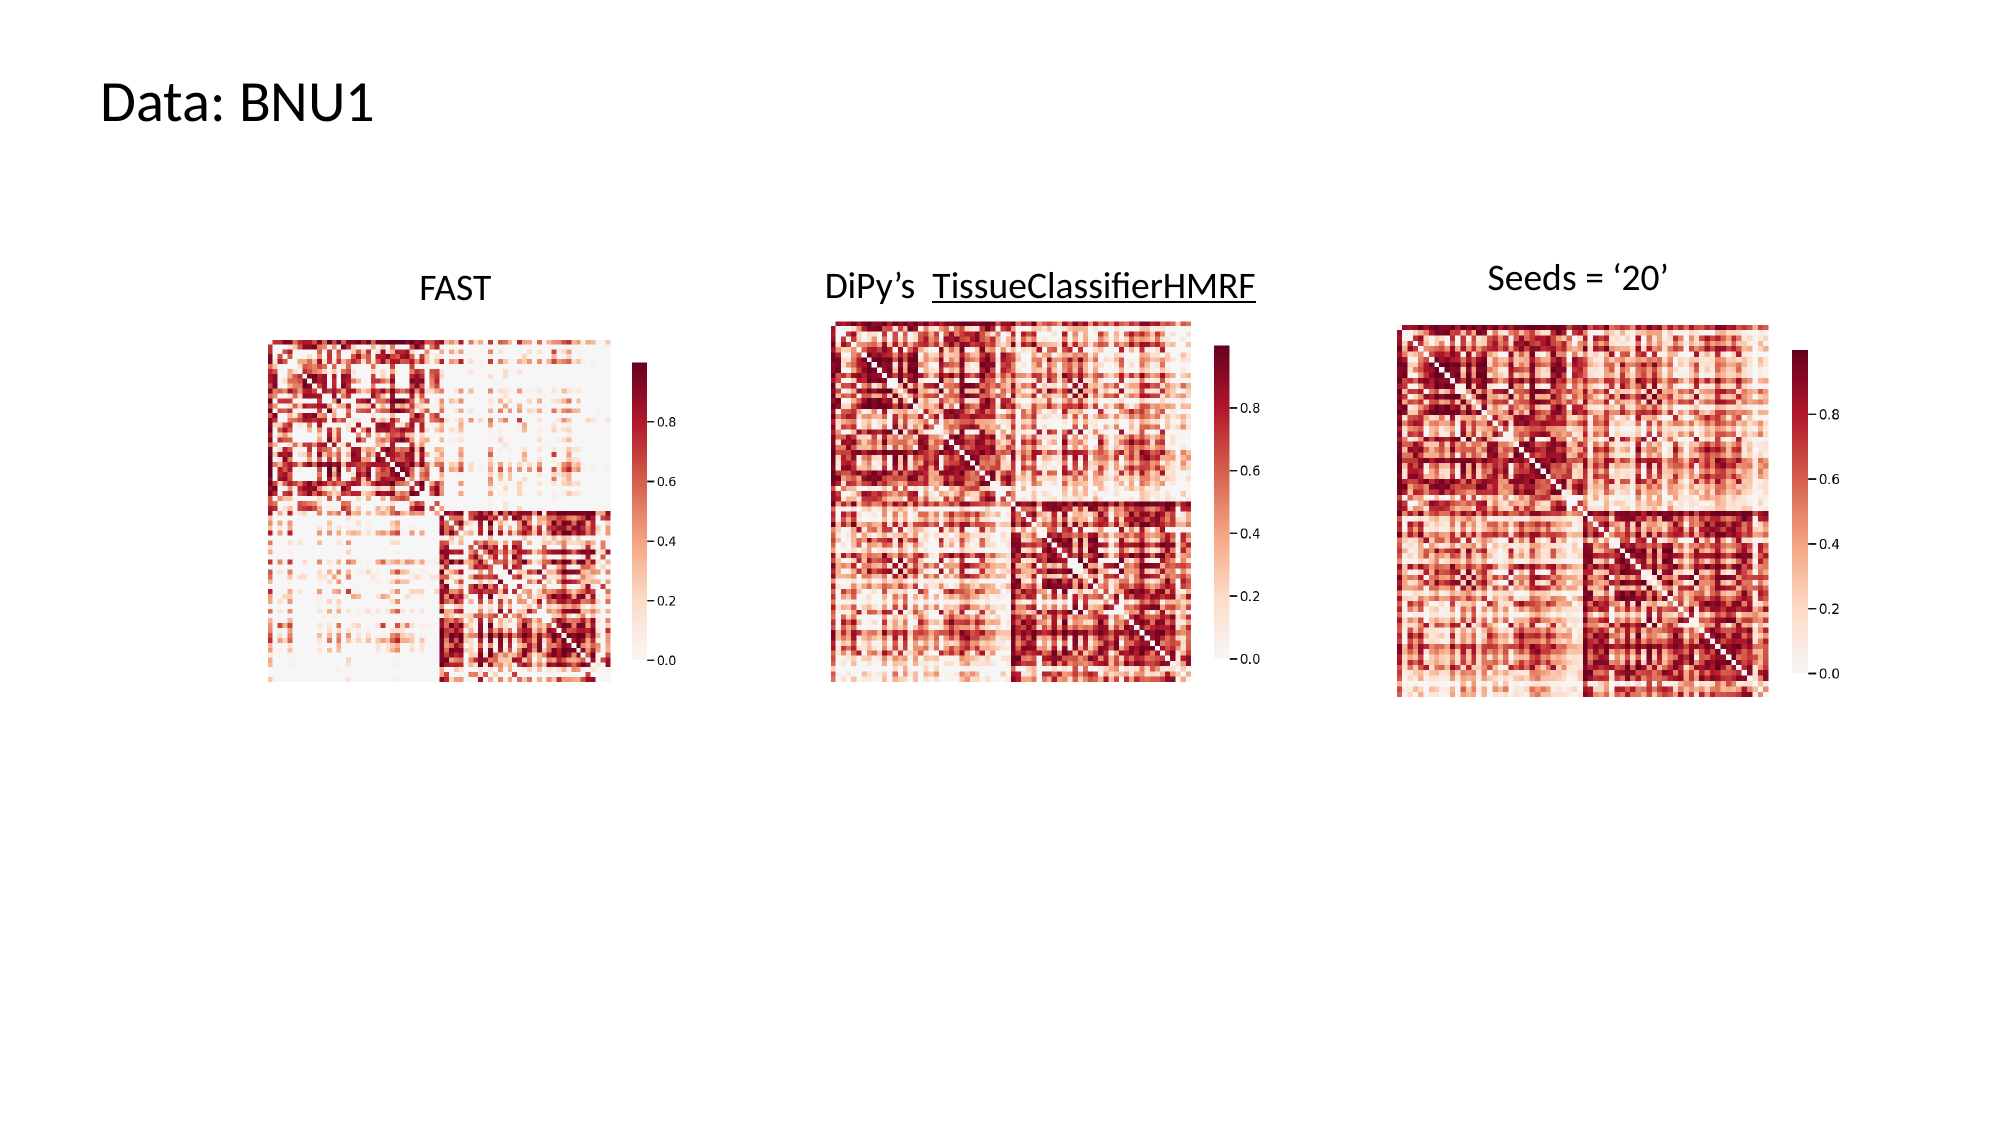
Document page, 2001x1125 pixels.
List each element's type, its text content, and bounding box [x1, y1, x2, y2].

picture [199, 232, 751, 784]
picture [758, 208, 1921, 808]
text_box Data: BNU1 [86, 55, 431, 141]
